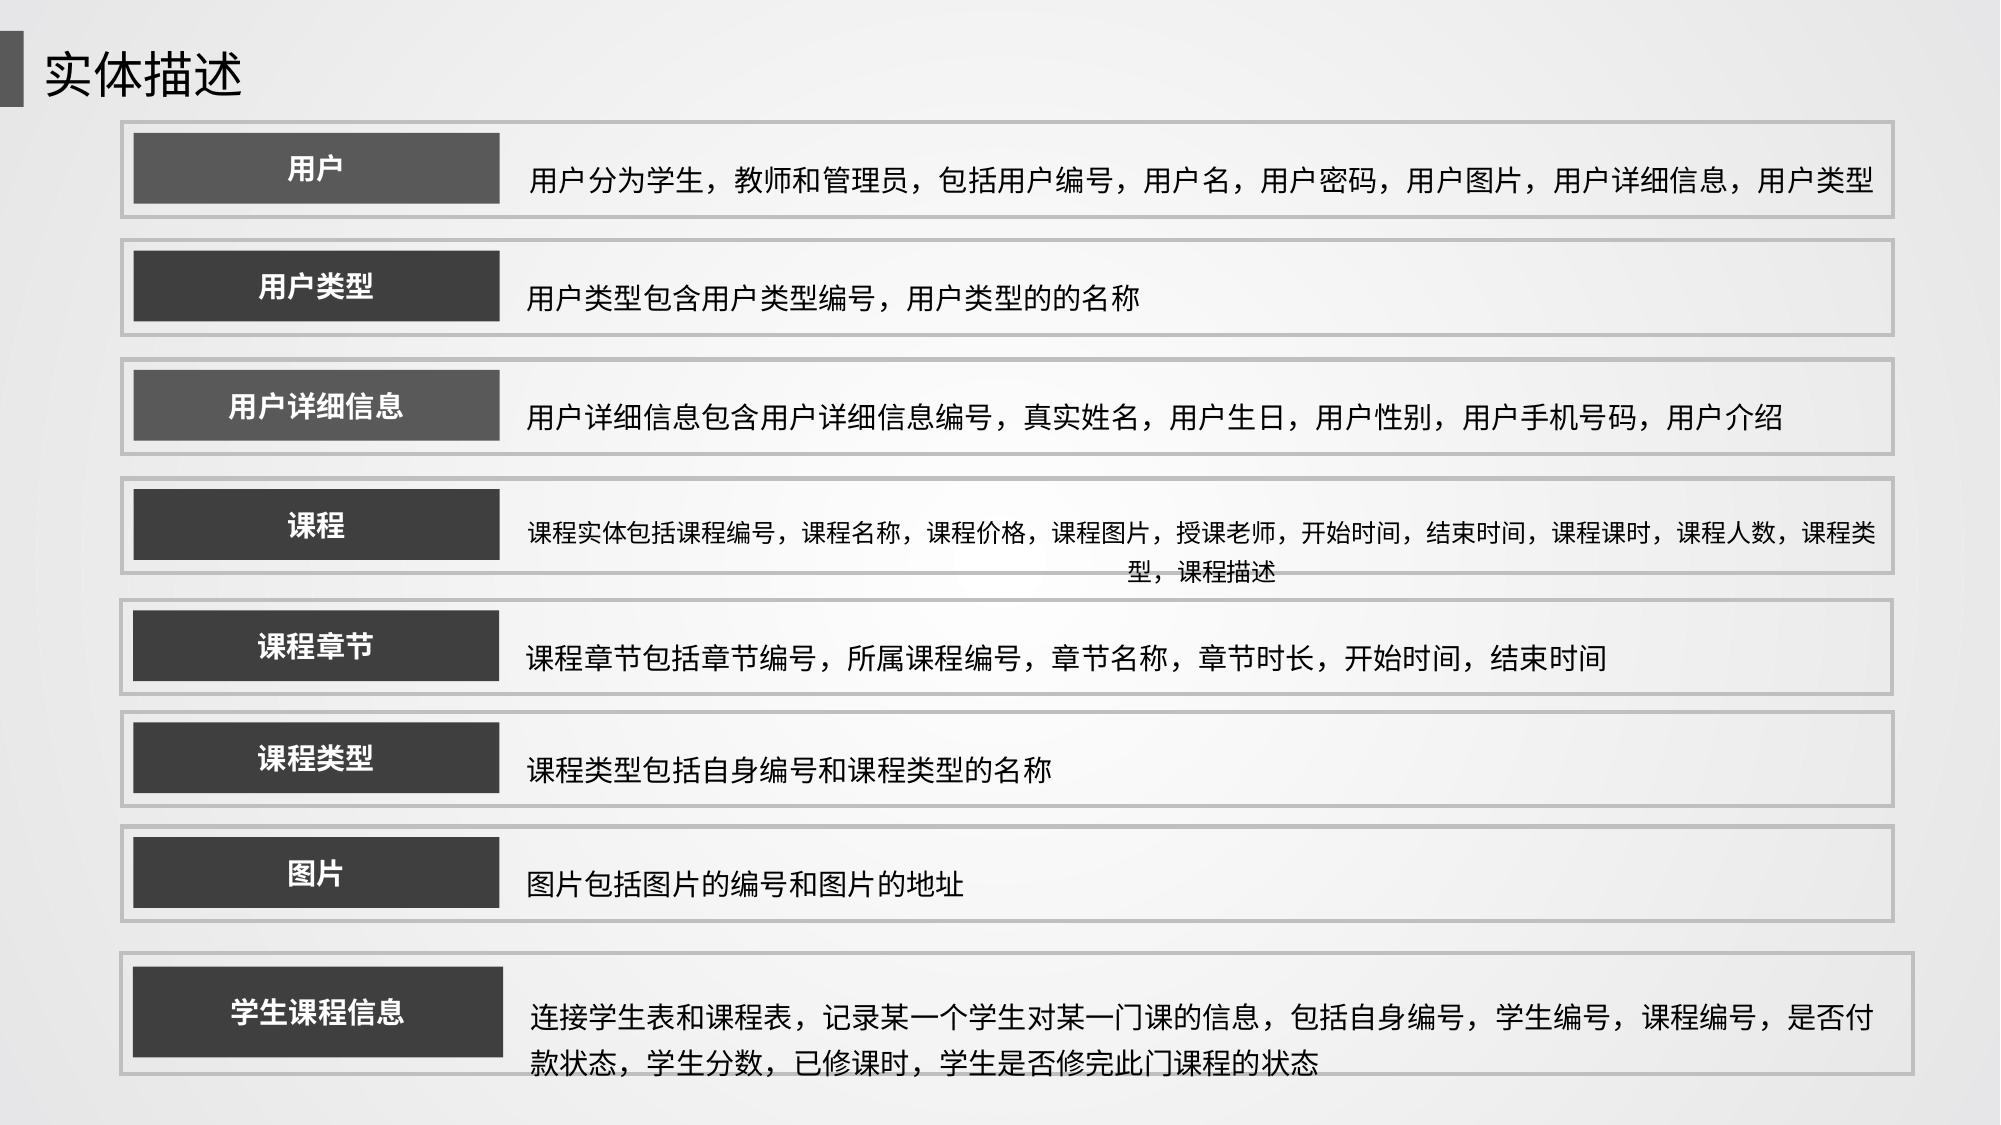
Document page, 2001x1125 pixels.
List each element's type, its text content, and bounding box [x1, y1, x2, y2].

text_box 实体描述 [28, 36, 462, 111]
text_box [121, 240, 1893, 335]
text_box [121, 711, 1893, 807]
text_box [0, 30, 24, 107]
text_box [121, 826, 1893, 922]
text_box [121, 953, 1913, 1084]
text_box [121, 478, 1893, 591]
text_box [121, 359, 1893, 454]
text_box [121, 599, 1893, 695]
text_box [121, 122, 1893, 217]
